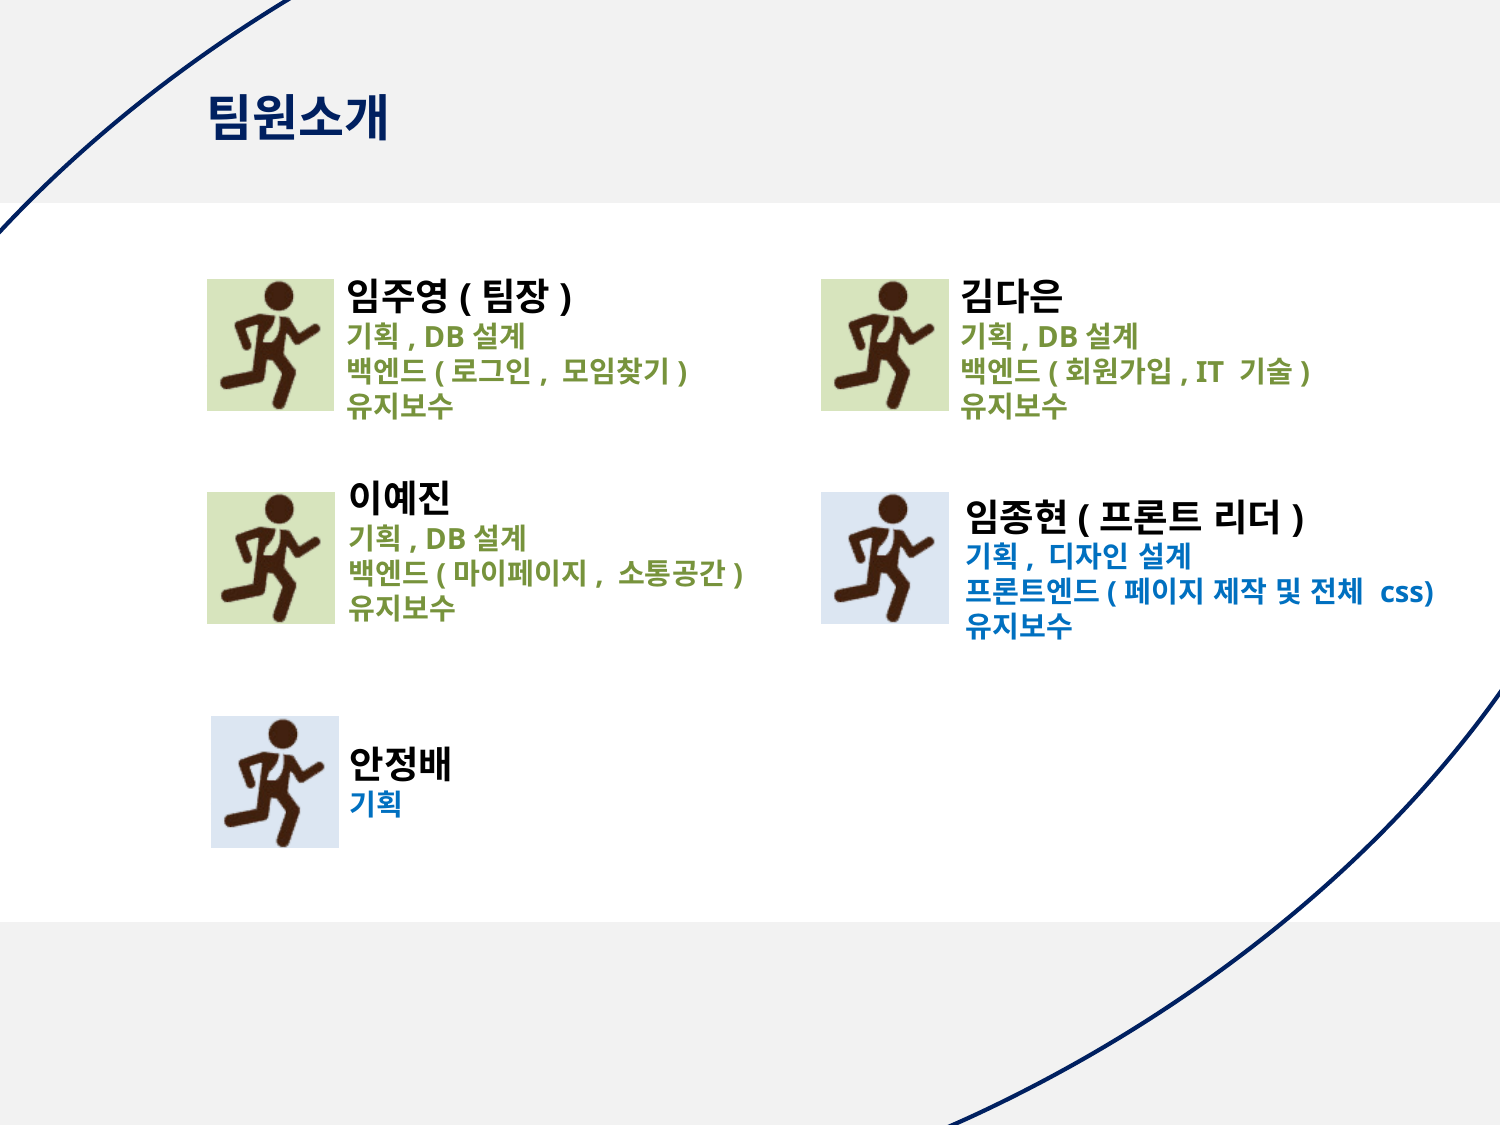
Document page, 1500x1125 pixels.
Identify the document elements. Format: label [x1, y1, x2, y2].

picture [820, 491, 949, 624]
picture [206, 491, 336, 624]
picture [210, 716, 339, 849]
text_box [0, 0, 1500, 1125]
picture [206, 278, 335, 412]
picture [820, 278, 949, 412]
